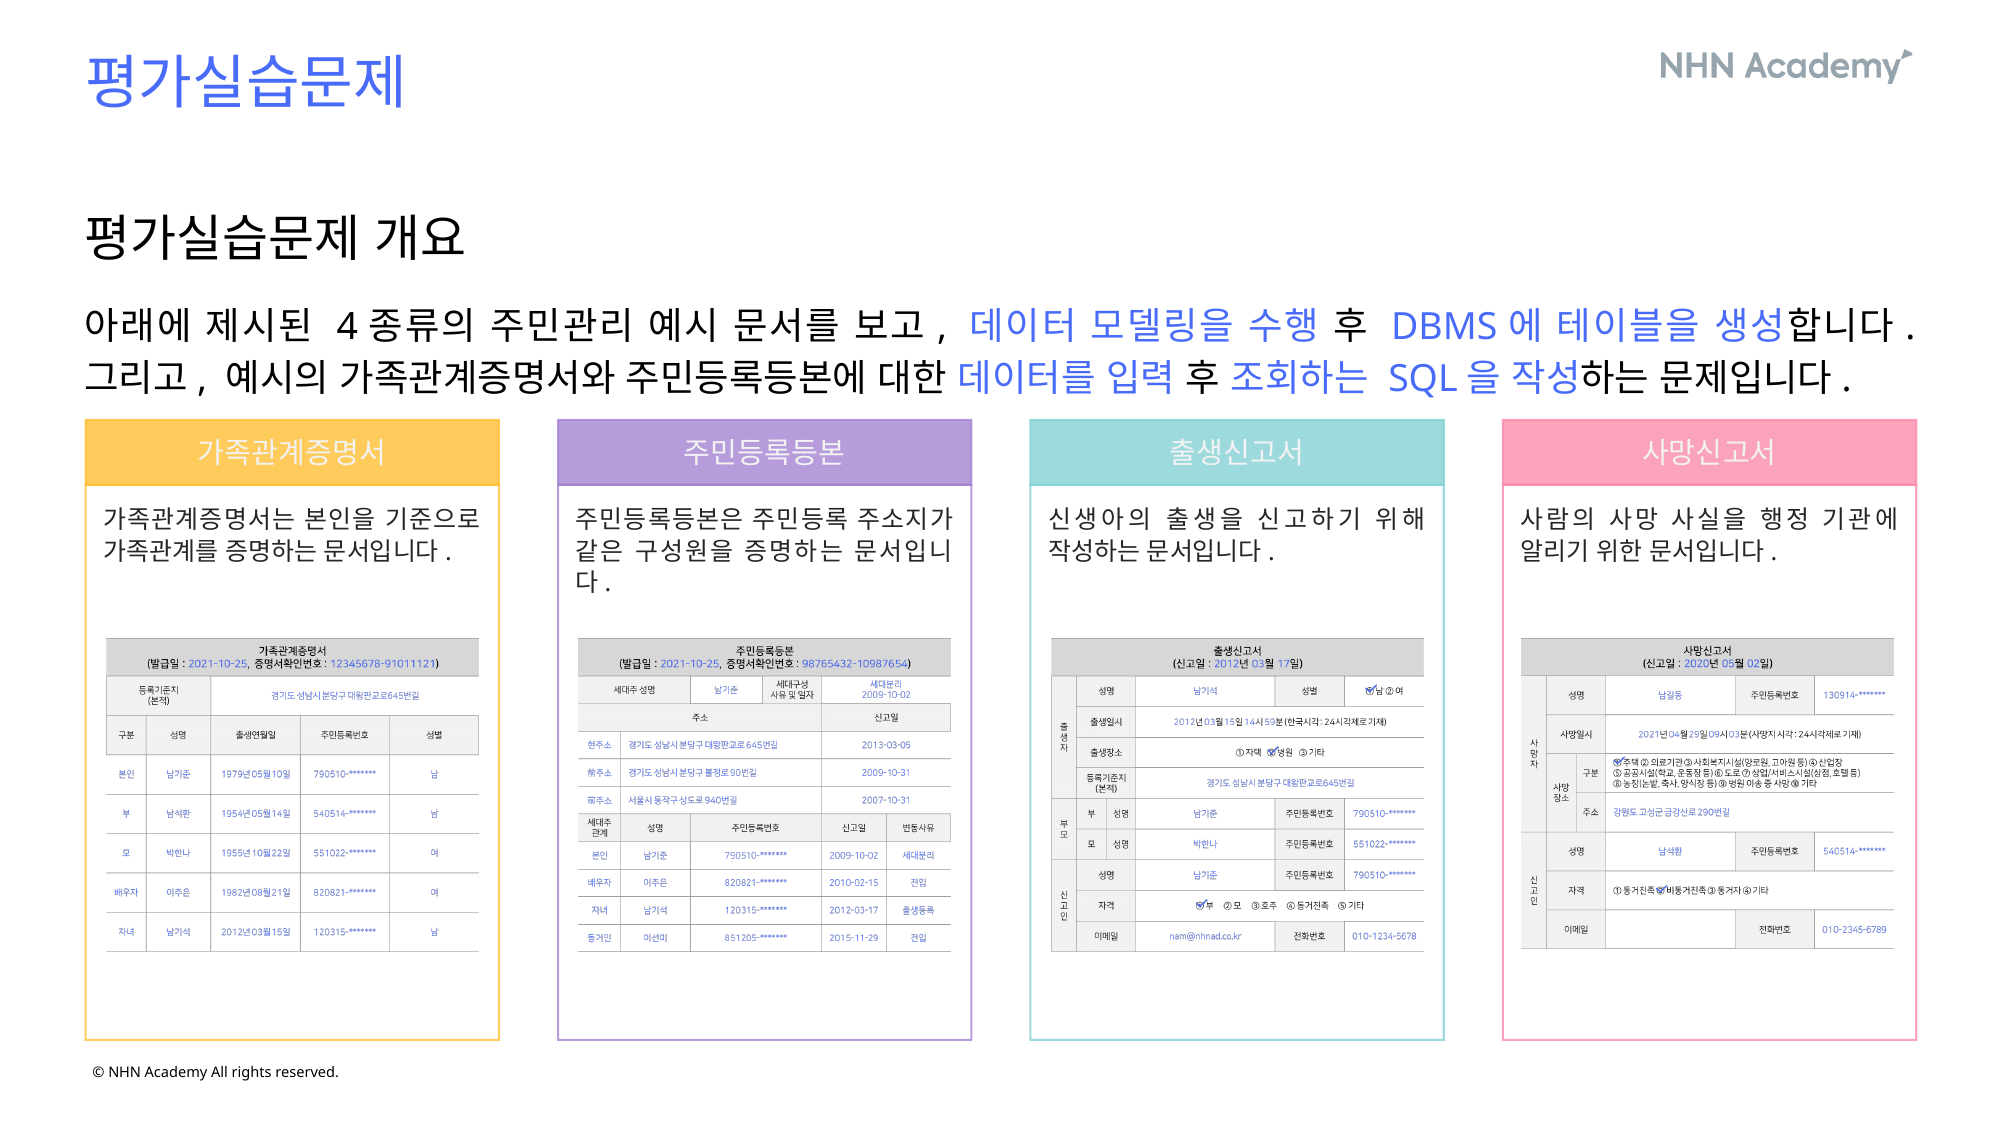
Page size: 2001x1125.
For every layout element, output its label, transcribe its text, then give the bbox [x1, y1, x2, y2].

text_box 신생아의 출생을 신고하기 위해 작성하는 문서입니다. [1029, 486, 1445, 1041]
picture [106, 638, 479, 952]
text_box 아래에 제시된 4종류의 주민관리 예시 문서를 보고, 데이터 모델링을 수행 후 DBMS에 테이블을 생성합니다. 그리고, 예시의 가족관계증명서와 주민등록등본에 대한 데이터를 입력 후 조회하는 SQL을 작성하는 문제입니다. [84, 296, 1916, 396]
text_box 사람의 사망 사실을 행정 기관에 알리기 위한 문서입니다. [1502, 486, 1917, 1041]
picture [578, 638, 951, 952]
title 평가실습문제 [85, 53, 1700, 130]
text_box 가족관계증명서는 본인을 기준으로 가족관계를 증명하는 문서입니다. [85, 486, 500, 1041]
text_box 주민등록등본 [557, 419, 972, 486]
picture [1521, 638, 1894, 949]
text_box 출생신고서 [1029, 419, 1445, 486]
text_box 가족관계증명서 [85, 419, 500, 486]
text_box 사망신고서 [1502, 419, 1917, 486]
picture [1051, 638, 1424, 952]
text_box 주민등록등본은 주민등록 주소지가 같은 구성원을 증명하는 문서입니다. [557, 486, 972, 1041]
text_box 평가실습문제 개요 [84, 206, 1916, 296]
